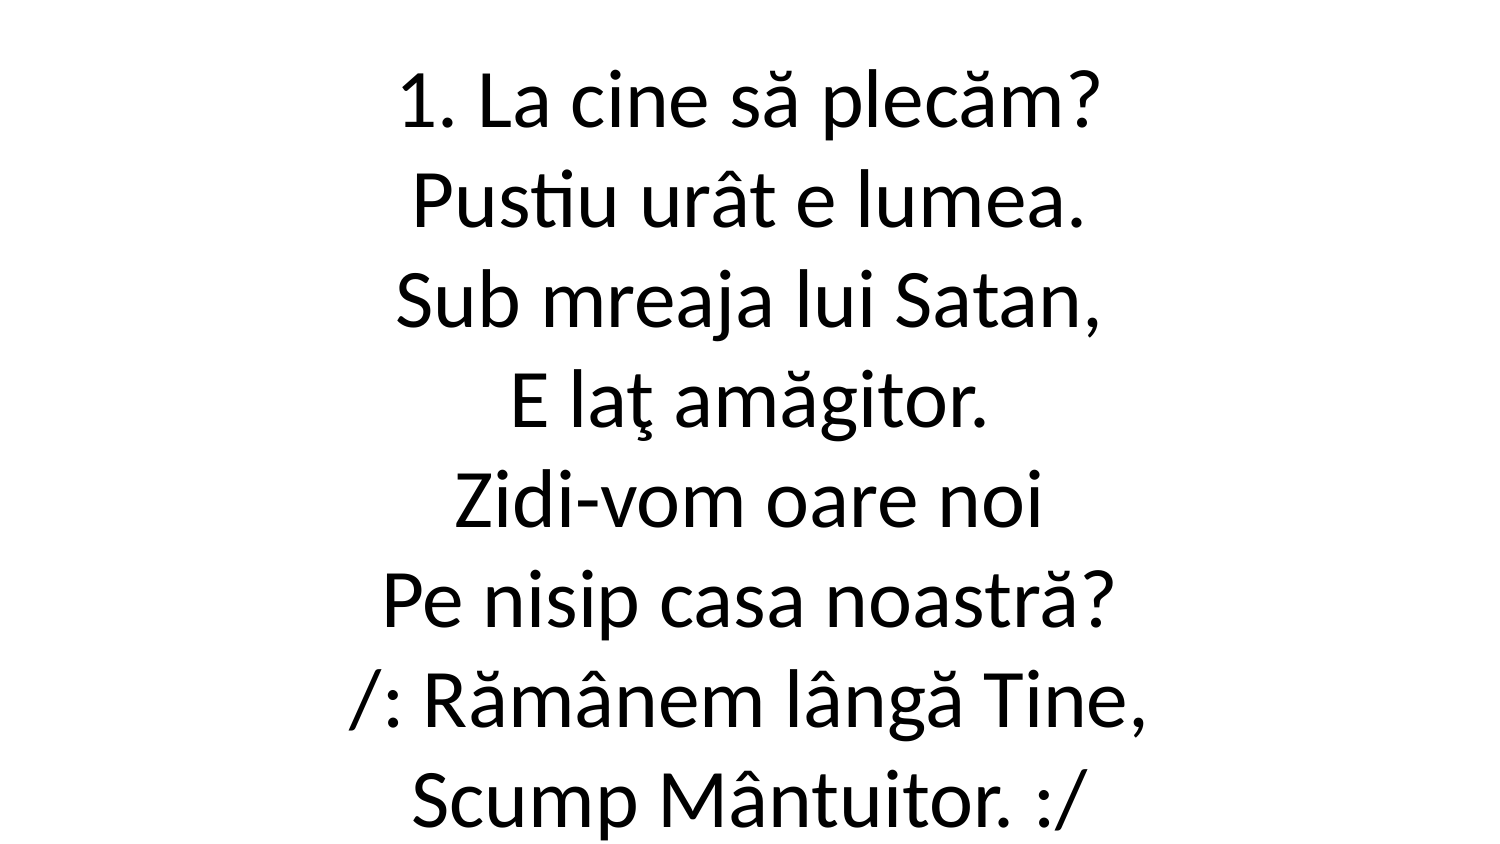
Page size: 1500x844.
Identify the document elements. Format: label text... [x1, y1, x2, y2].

text_box 1. La cine să plecăm? Pustiu urât e lumea. Sub mreaja lui Satan, E laţ amăgitor. Zidi-vom oare noi Pe nisip casa noastră? /: Rămânem lângă Tine, Scump Mântuitor. :/ [334, 0, 1165, 844]
